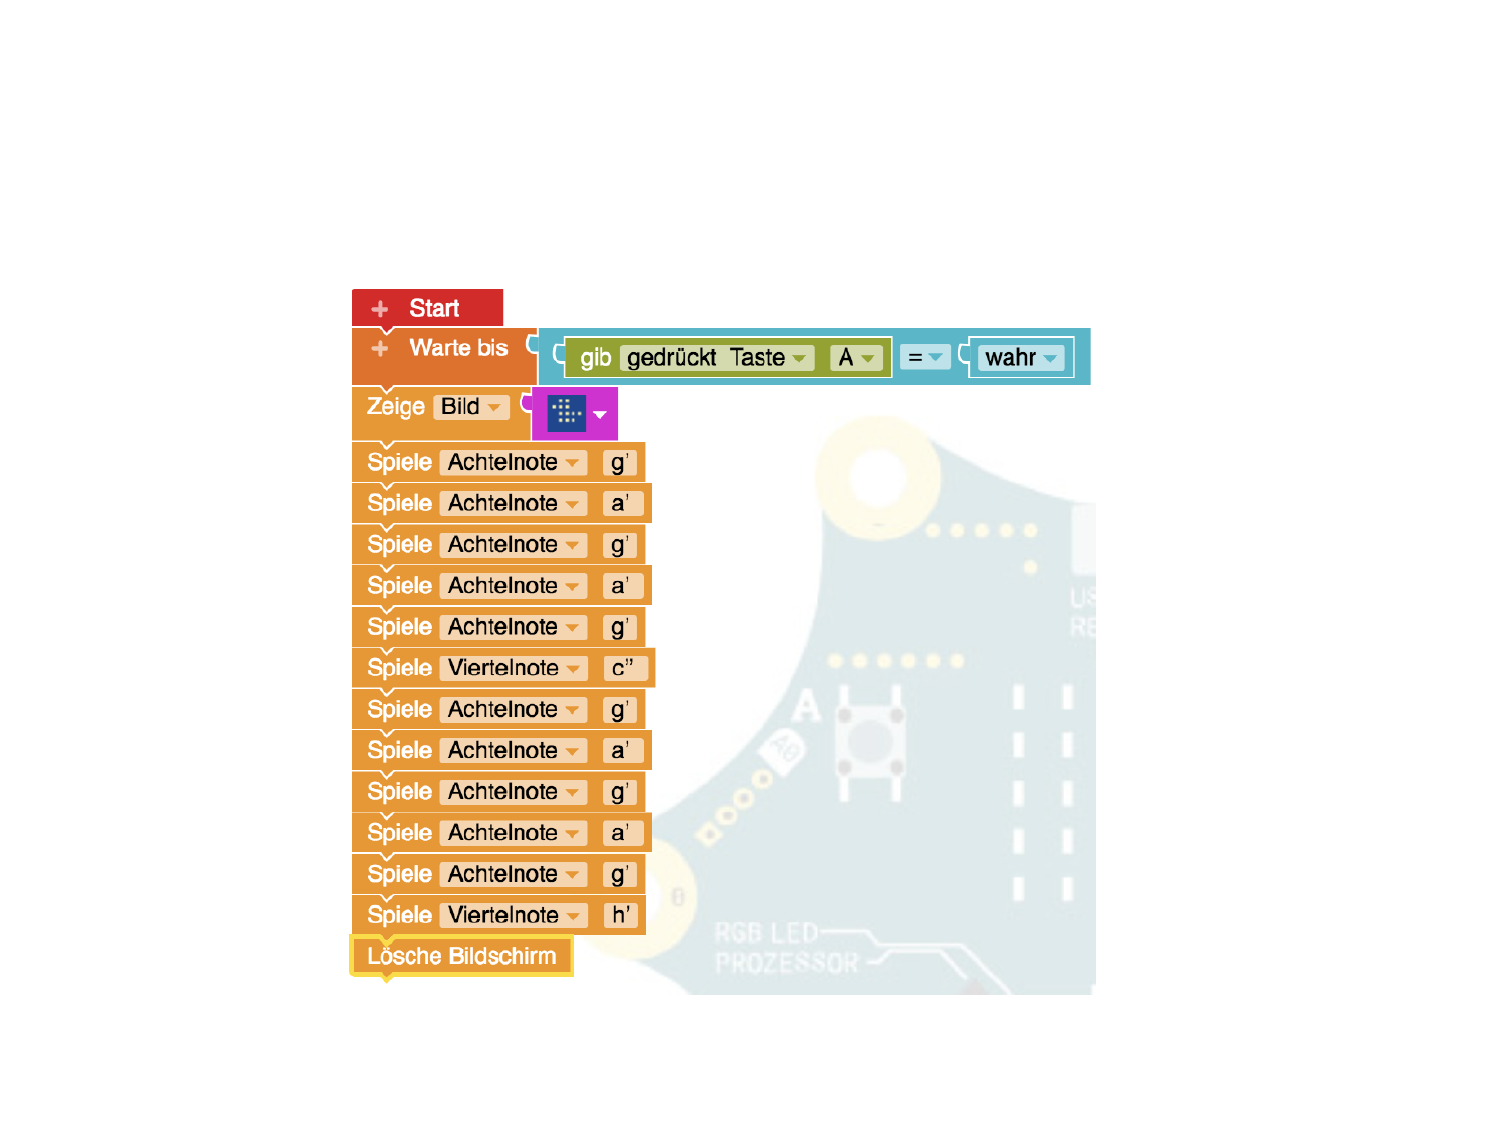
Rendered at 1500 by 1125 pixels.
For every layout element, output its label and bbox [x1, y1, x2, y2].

list [327, 262, 1172, 1006]
